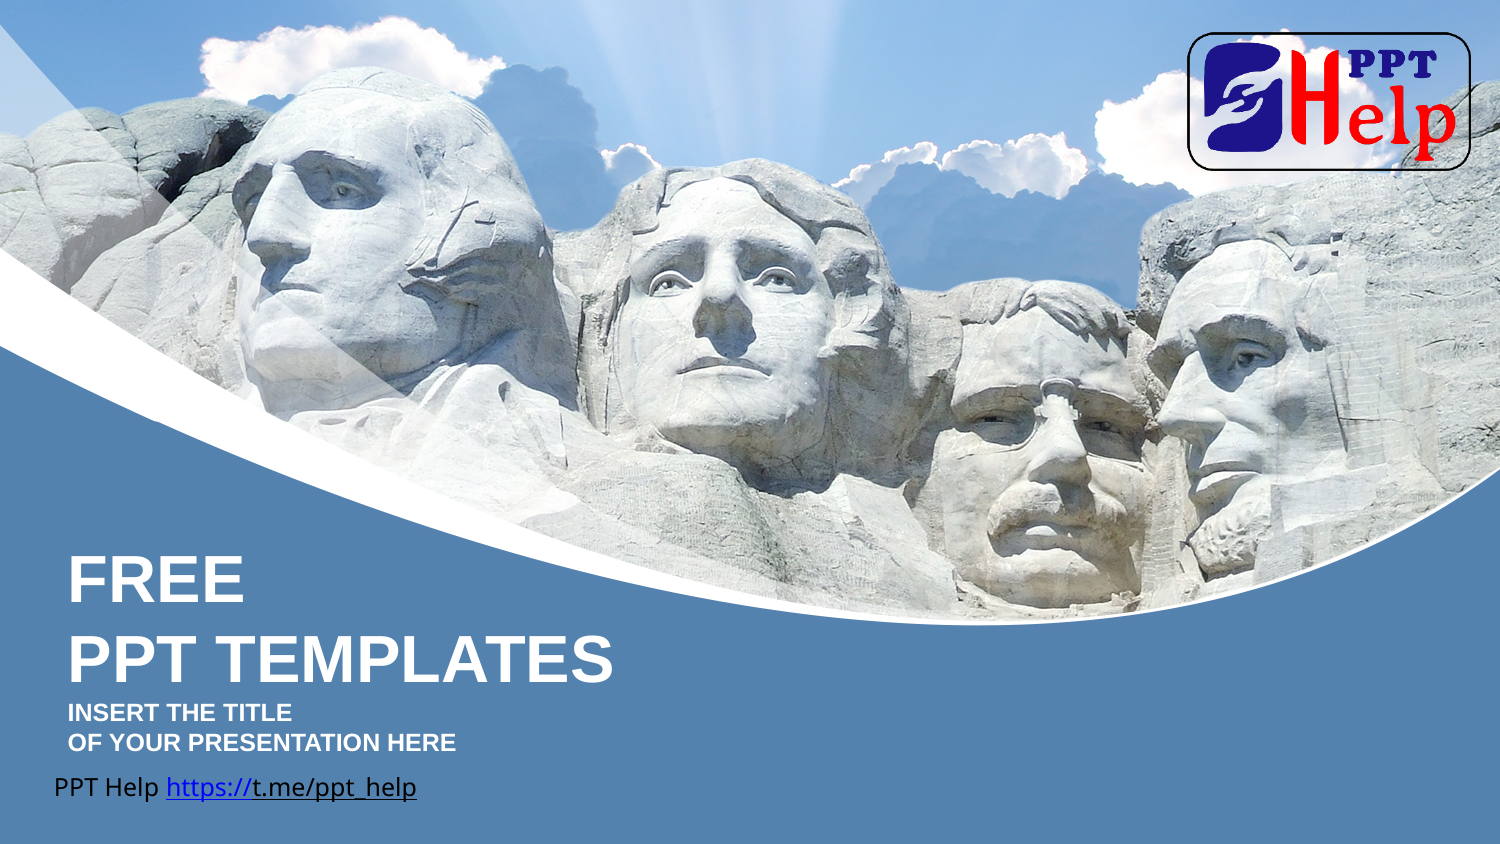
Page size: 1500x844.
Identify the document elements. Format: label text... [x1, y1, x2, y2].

text_box PPT Help https://t.me/ppt_help [0, 764, 585, 814]
text_box INSERT THE TITLE OF YOUR PRESENTATION HERE [53, 704, 851, 764]
text_box FREE PPT TEMPLATES [53, 528, 851, 704]
picture [0, 0, 1500, 844]
